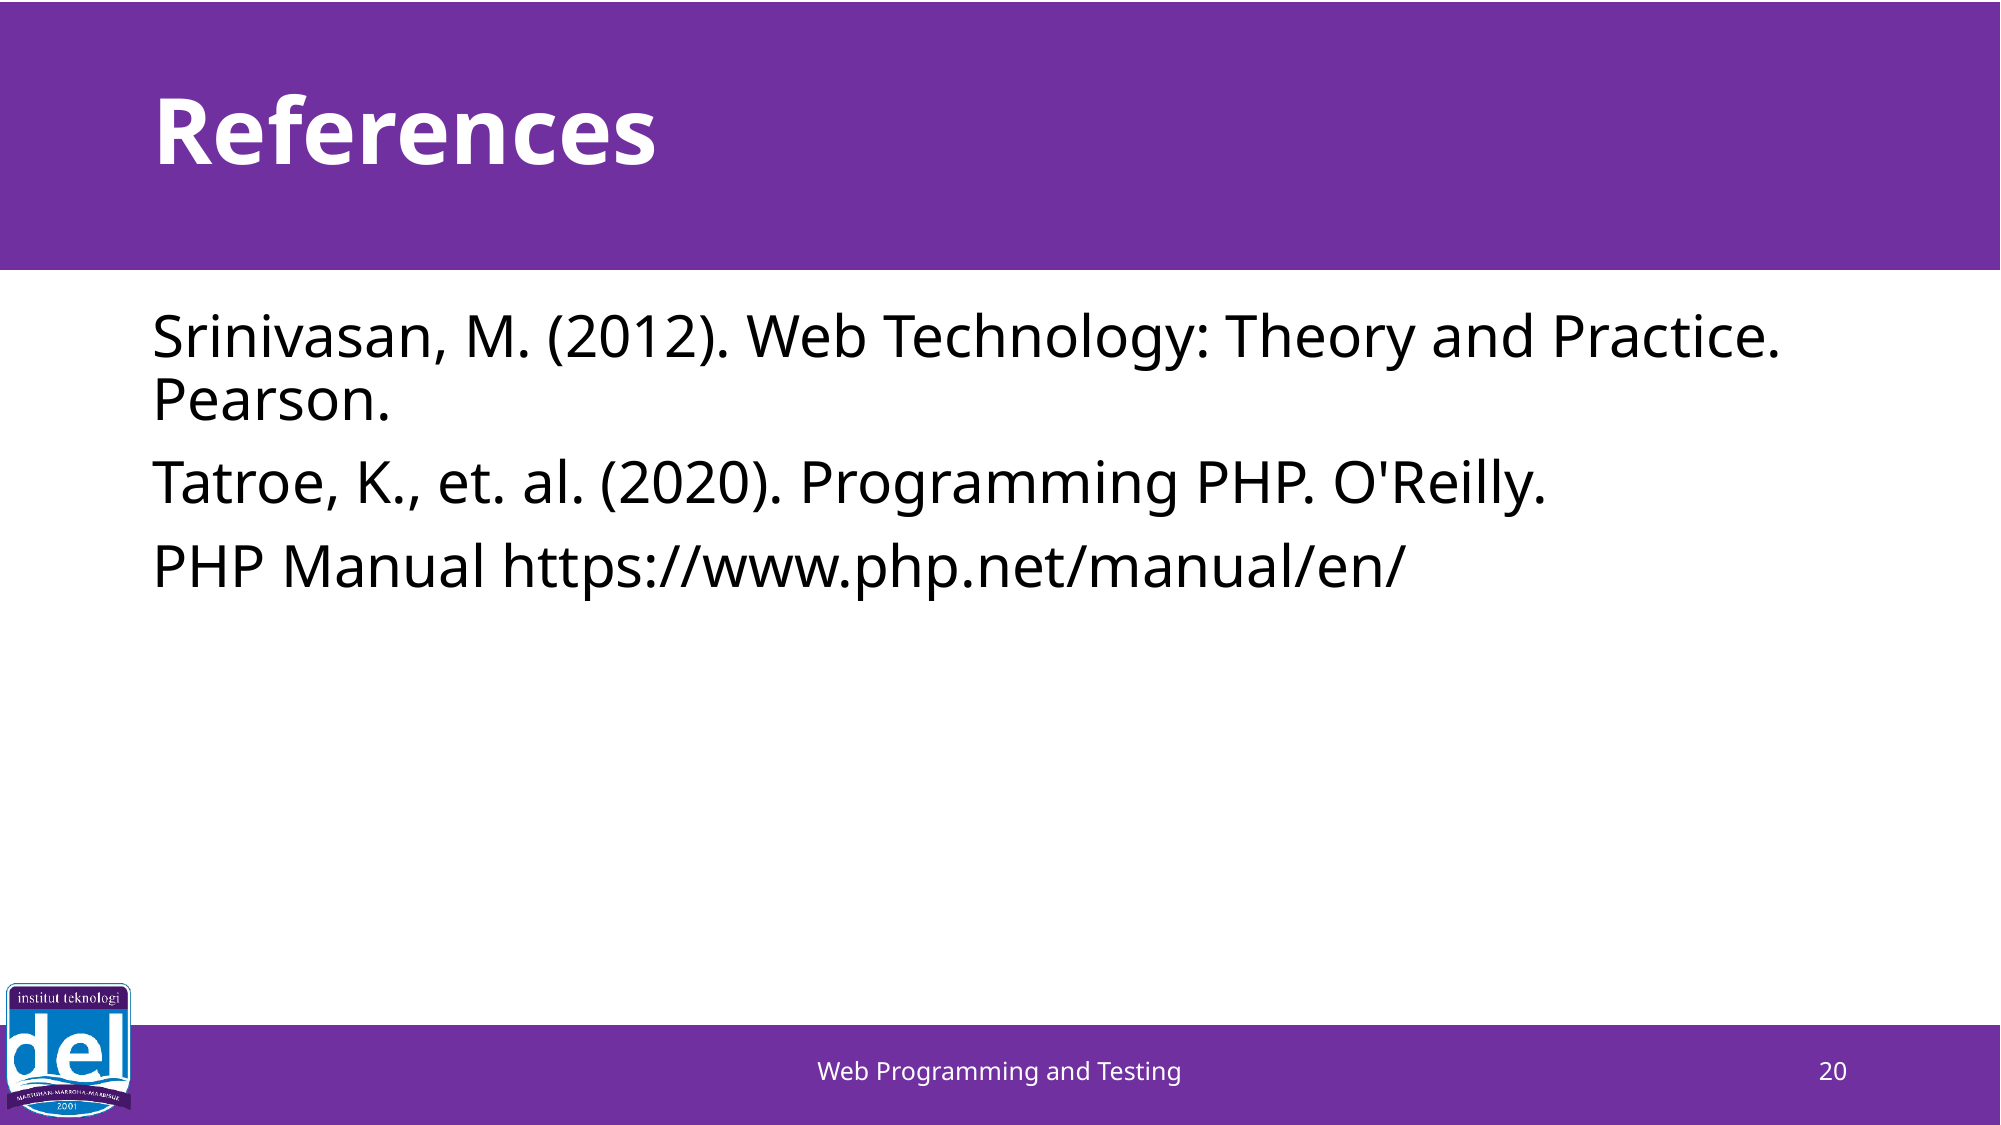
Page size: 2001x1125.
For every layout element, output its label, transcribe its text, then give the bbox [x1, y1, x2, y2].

footer Web Programming and Testing [662, 1042, 1338, 1103]
slide_number 20 [1697, 1042, 1863, 1103]
picture [5, 982, 131, 1118]
list Srinivasan, M. (2012). Web Technology: Theory and Practice. Pearson. Tatroe, K., et. al. (2020). Programming PHP. O'Reilly. PHP Manual https://www.php.net/manual/en/ [137, 299, 1863, 1014]
title References [137, 26, 1863, 244]
